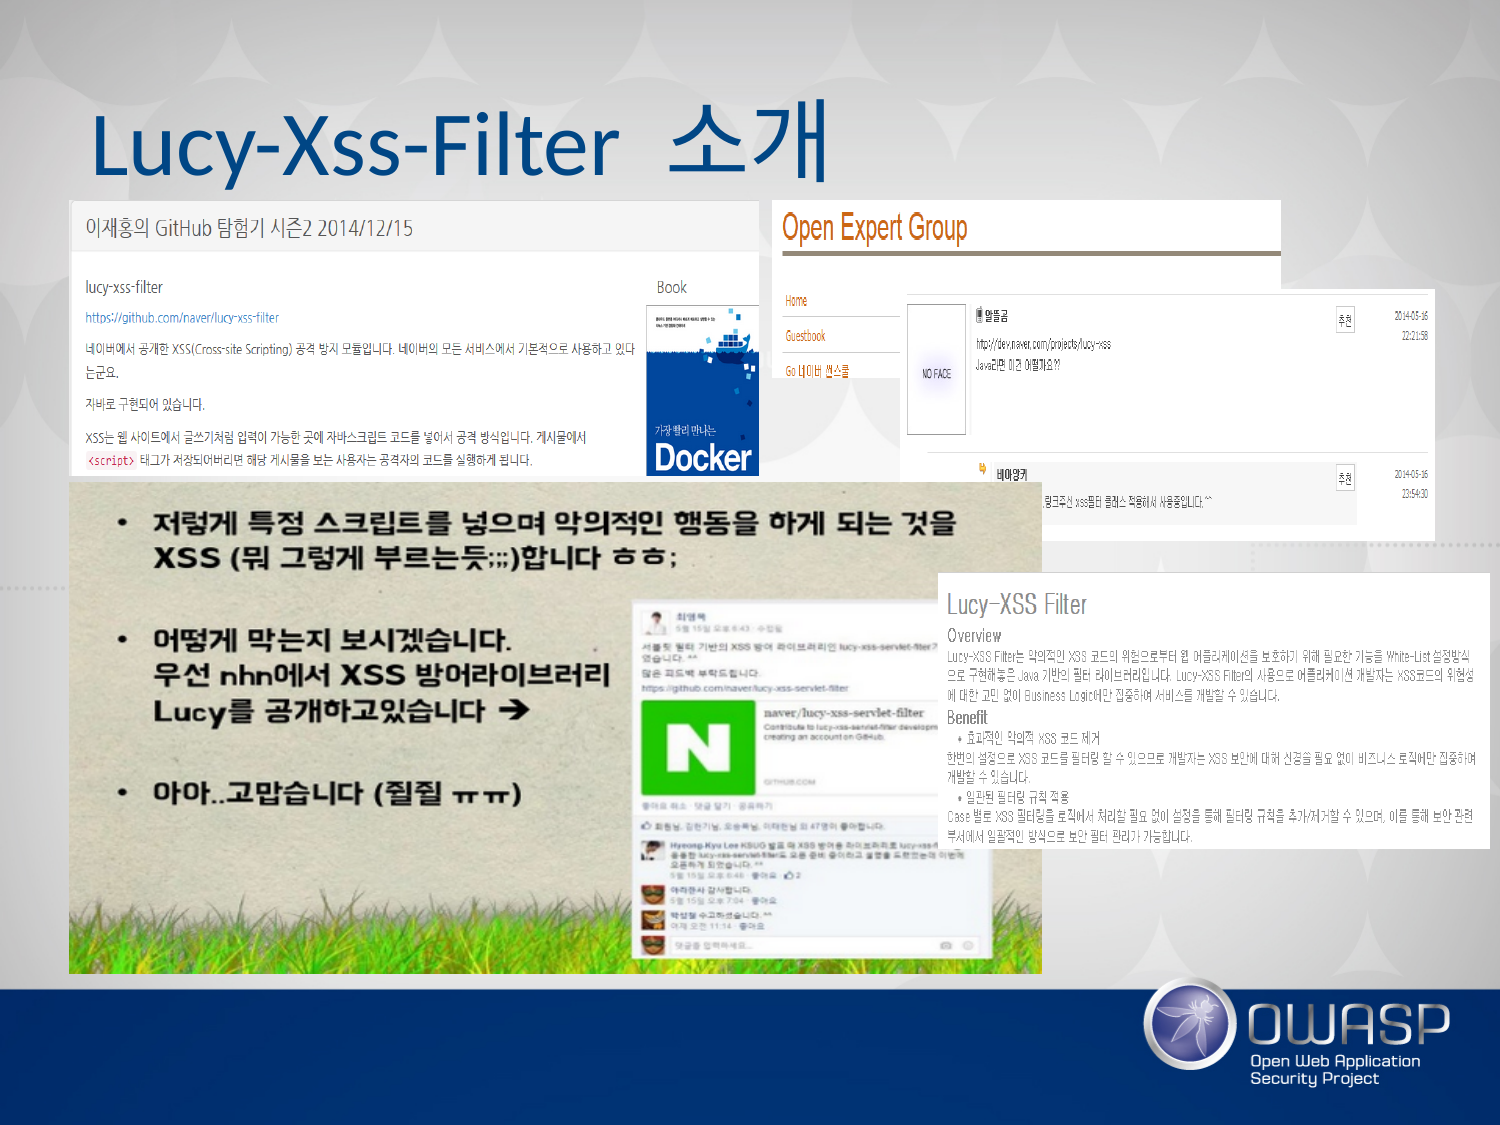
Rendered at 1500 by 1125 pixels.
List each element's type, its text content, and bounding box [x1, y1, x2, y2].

title Lucy-Xss-Filter 소개 [75, 45, 1425, 233]
picture [0, 0, 1500, 1125]
